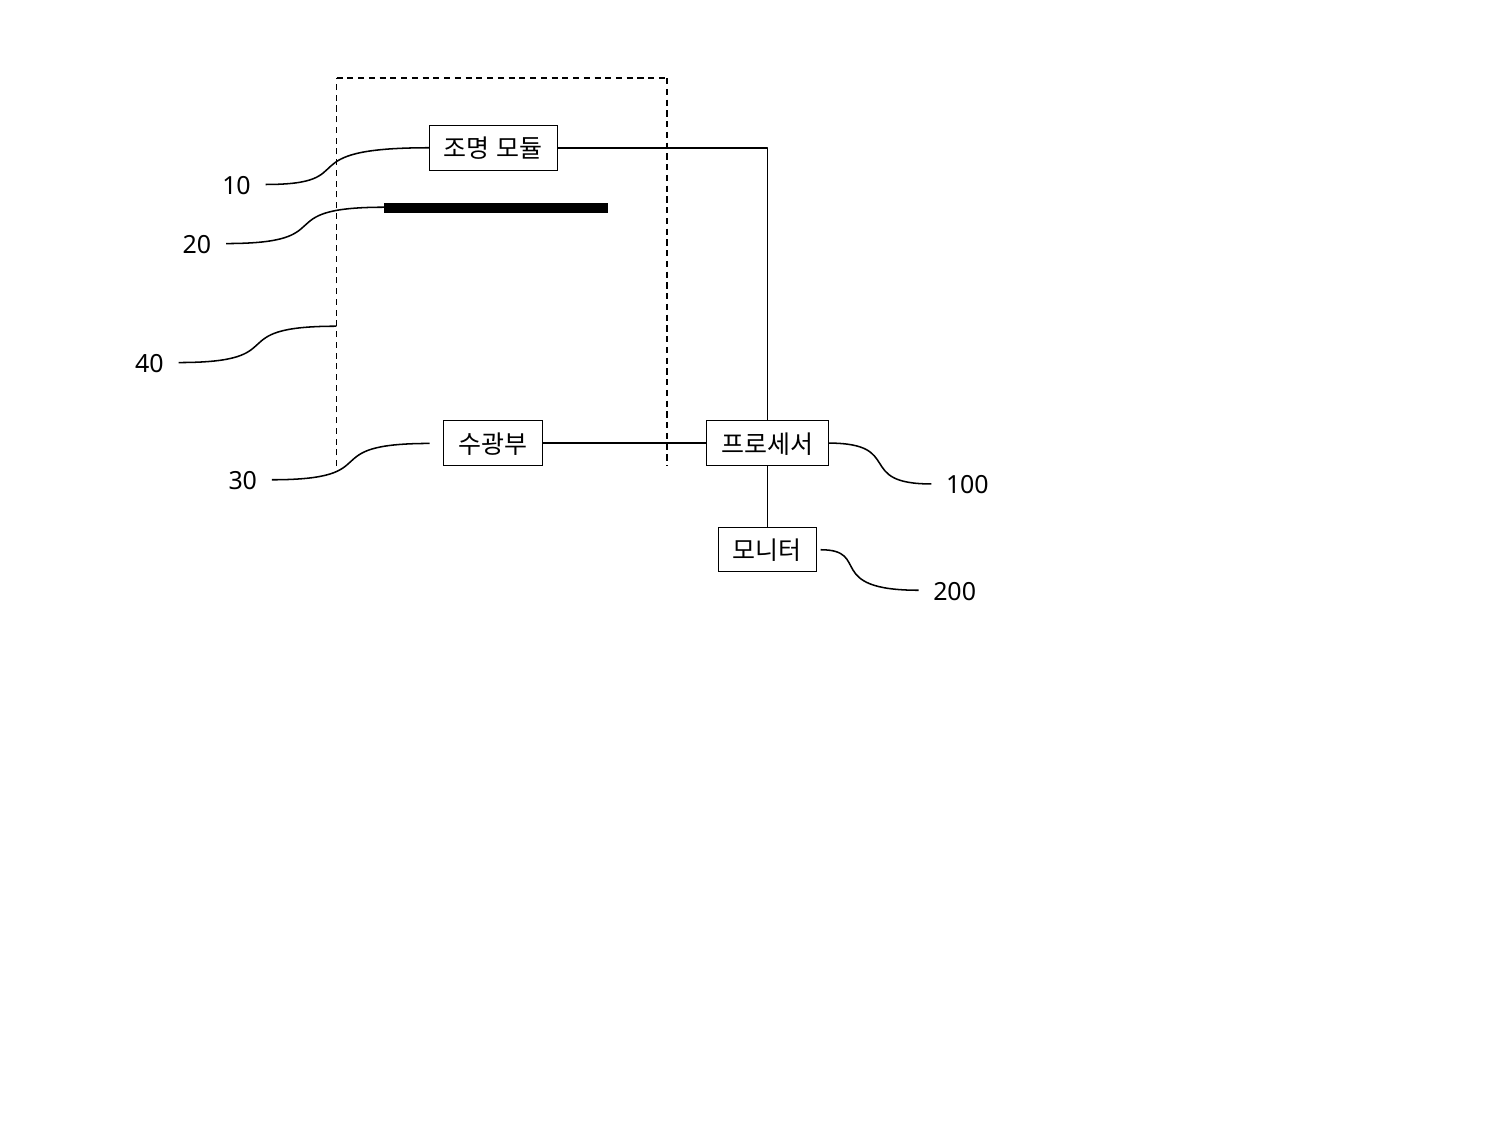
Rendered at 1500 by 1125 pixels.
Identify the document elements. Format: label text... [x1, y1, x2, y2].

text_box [832, 443, 932, 485]
text_box 수광부 [443, 420, 543, 466]
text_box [820, 549, 919, 591]
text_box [271, 443, 430, 480]
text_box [265, 147, 424, 185]
text_box 20 [167, 220, 227, 266]
text_box 30 [213, 457, 272, 502]
text_box 200 [918, 567, 991, 613]
text_box 100 [931, 461, 1004, 507]
text_box 모니터 [718, 527, 817, 572]
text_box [225, 206, 384, 244]
text_box 10 [207, 161, 266, 207]
text_box 조명 모듈 [429, 125, 558, 171]
text_box 프로세서 [706, 420, 829, 466]
text_box 40 [120, 339, 179, 385]
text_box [178, 326, 337, 363]
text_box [528, 182, 802, 387]
